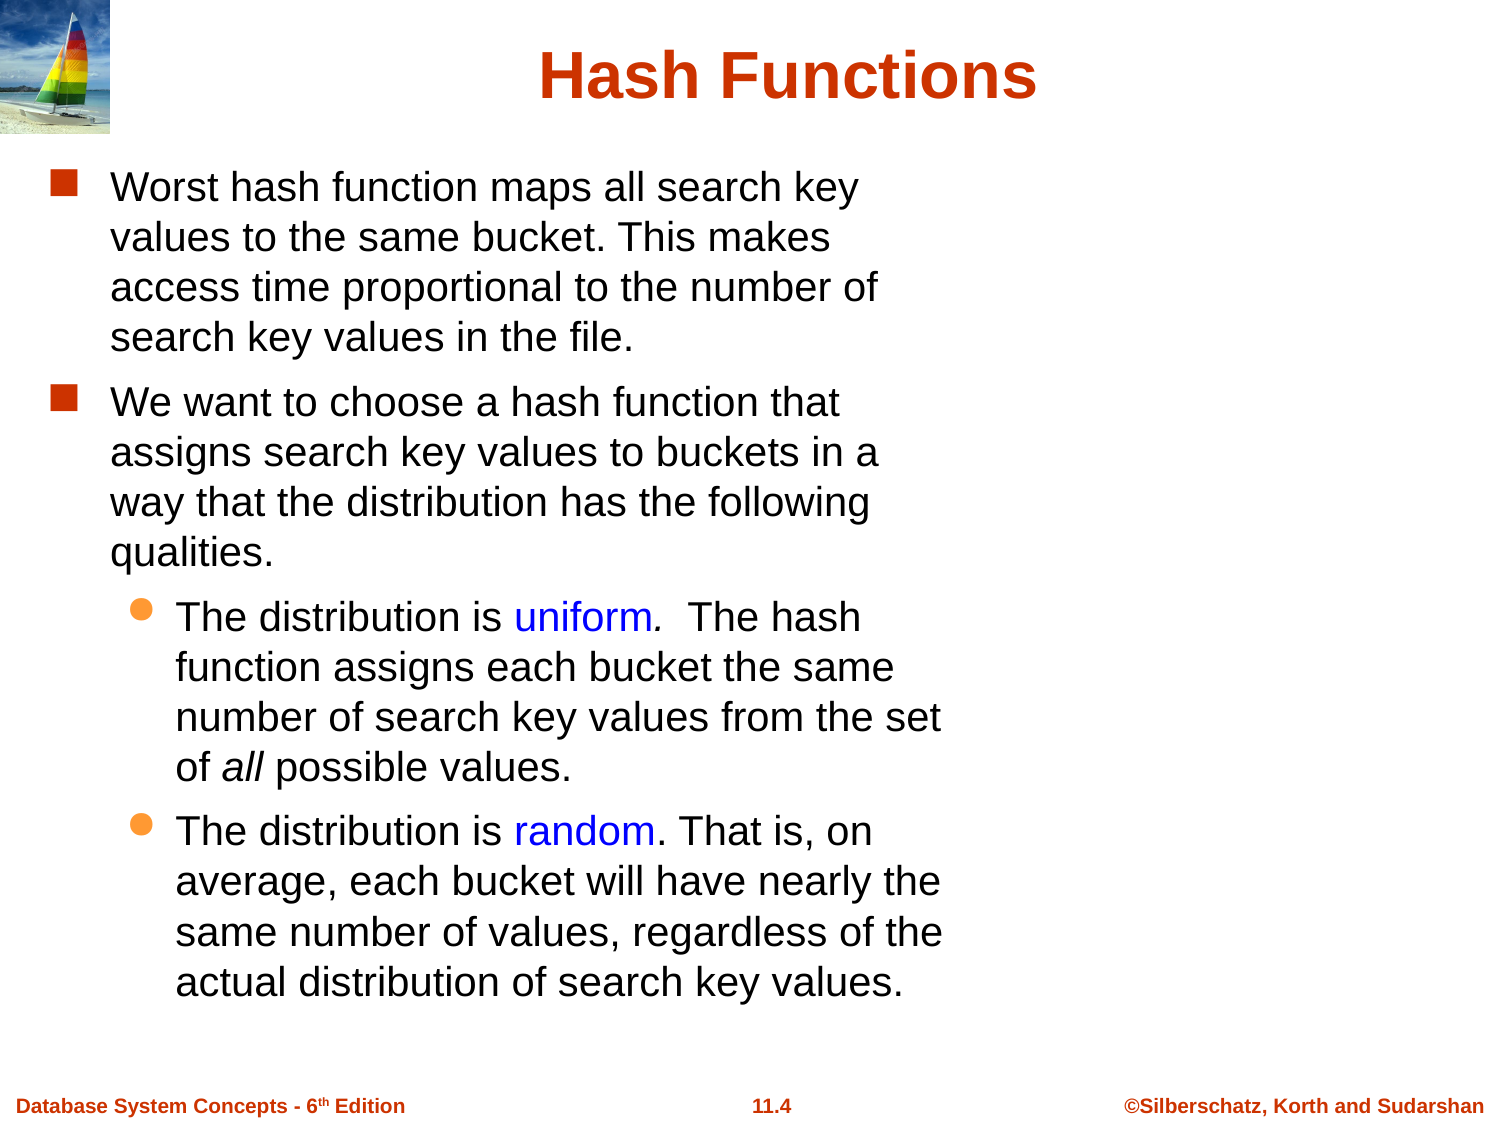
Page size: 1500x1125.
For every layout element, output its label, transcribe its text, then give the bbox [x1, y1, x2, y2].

list Worst hash function maps all search key values to the same bucket. This makes access time proportional to the number of search key values in the file. We want to choose a hash function that assigns search key values to buckets in a way that the distribution has the following qualities. The distribution is uniform. The hash function assigns each bucket the same number of search key values from the set of all possible values. The distribution is random. That is, on average, each bucket will have nearly the same number of values, regardless of the actual distribution of search key values. [38, 152, 968, 954]
picture [0, 0, 110, 134]
title Hash Functions [125, 18, 1452, 120]
